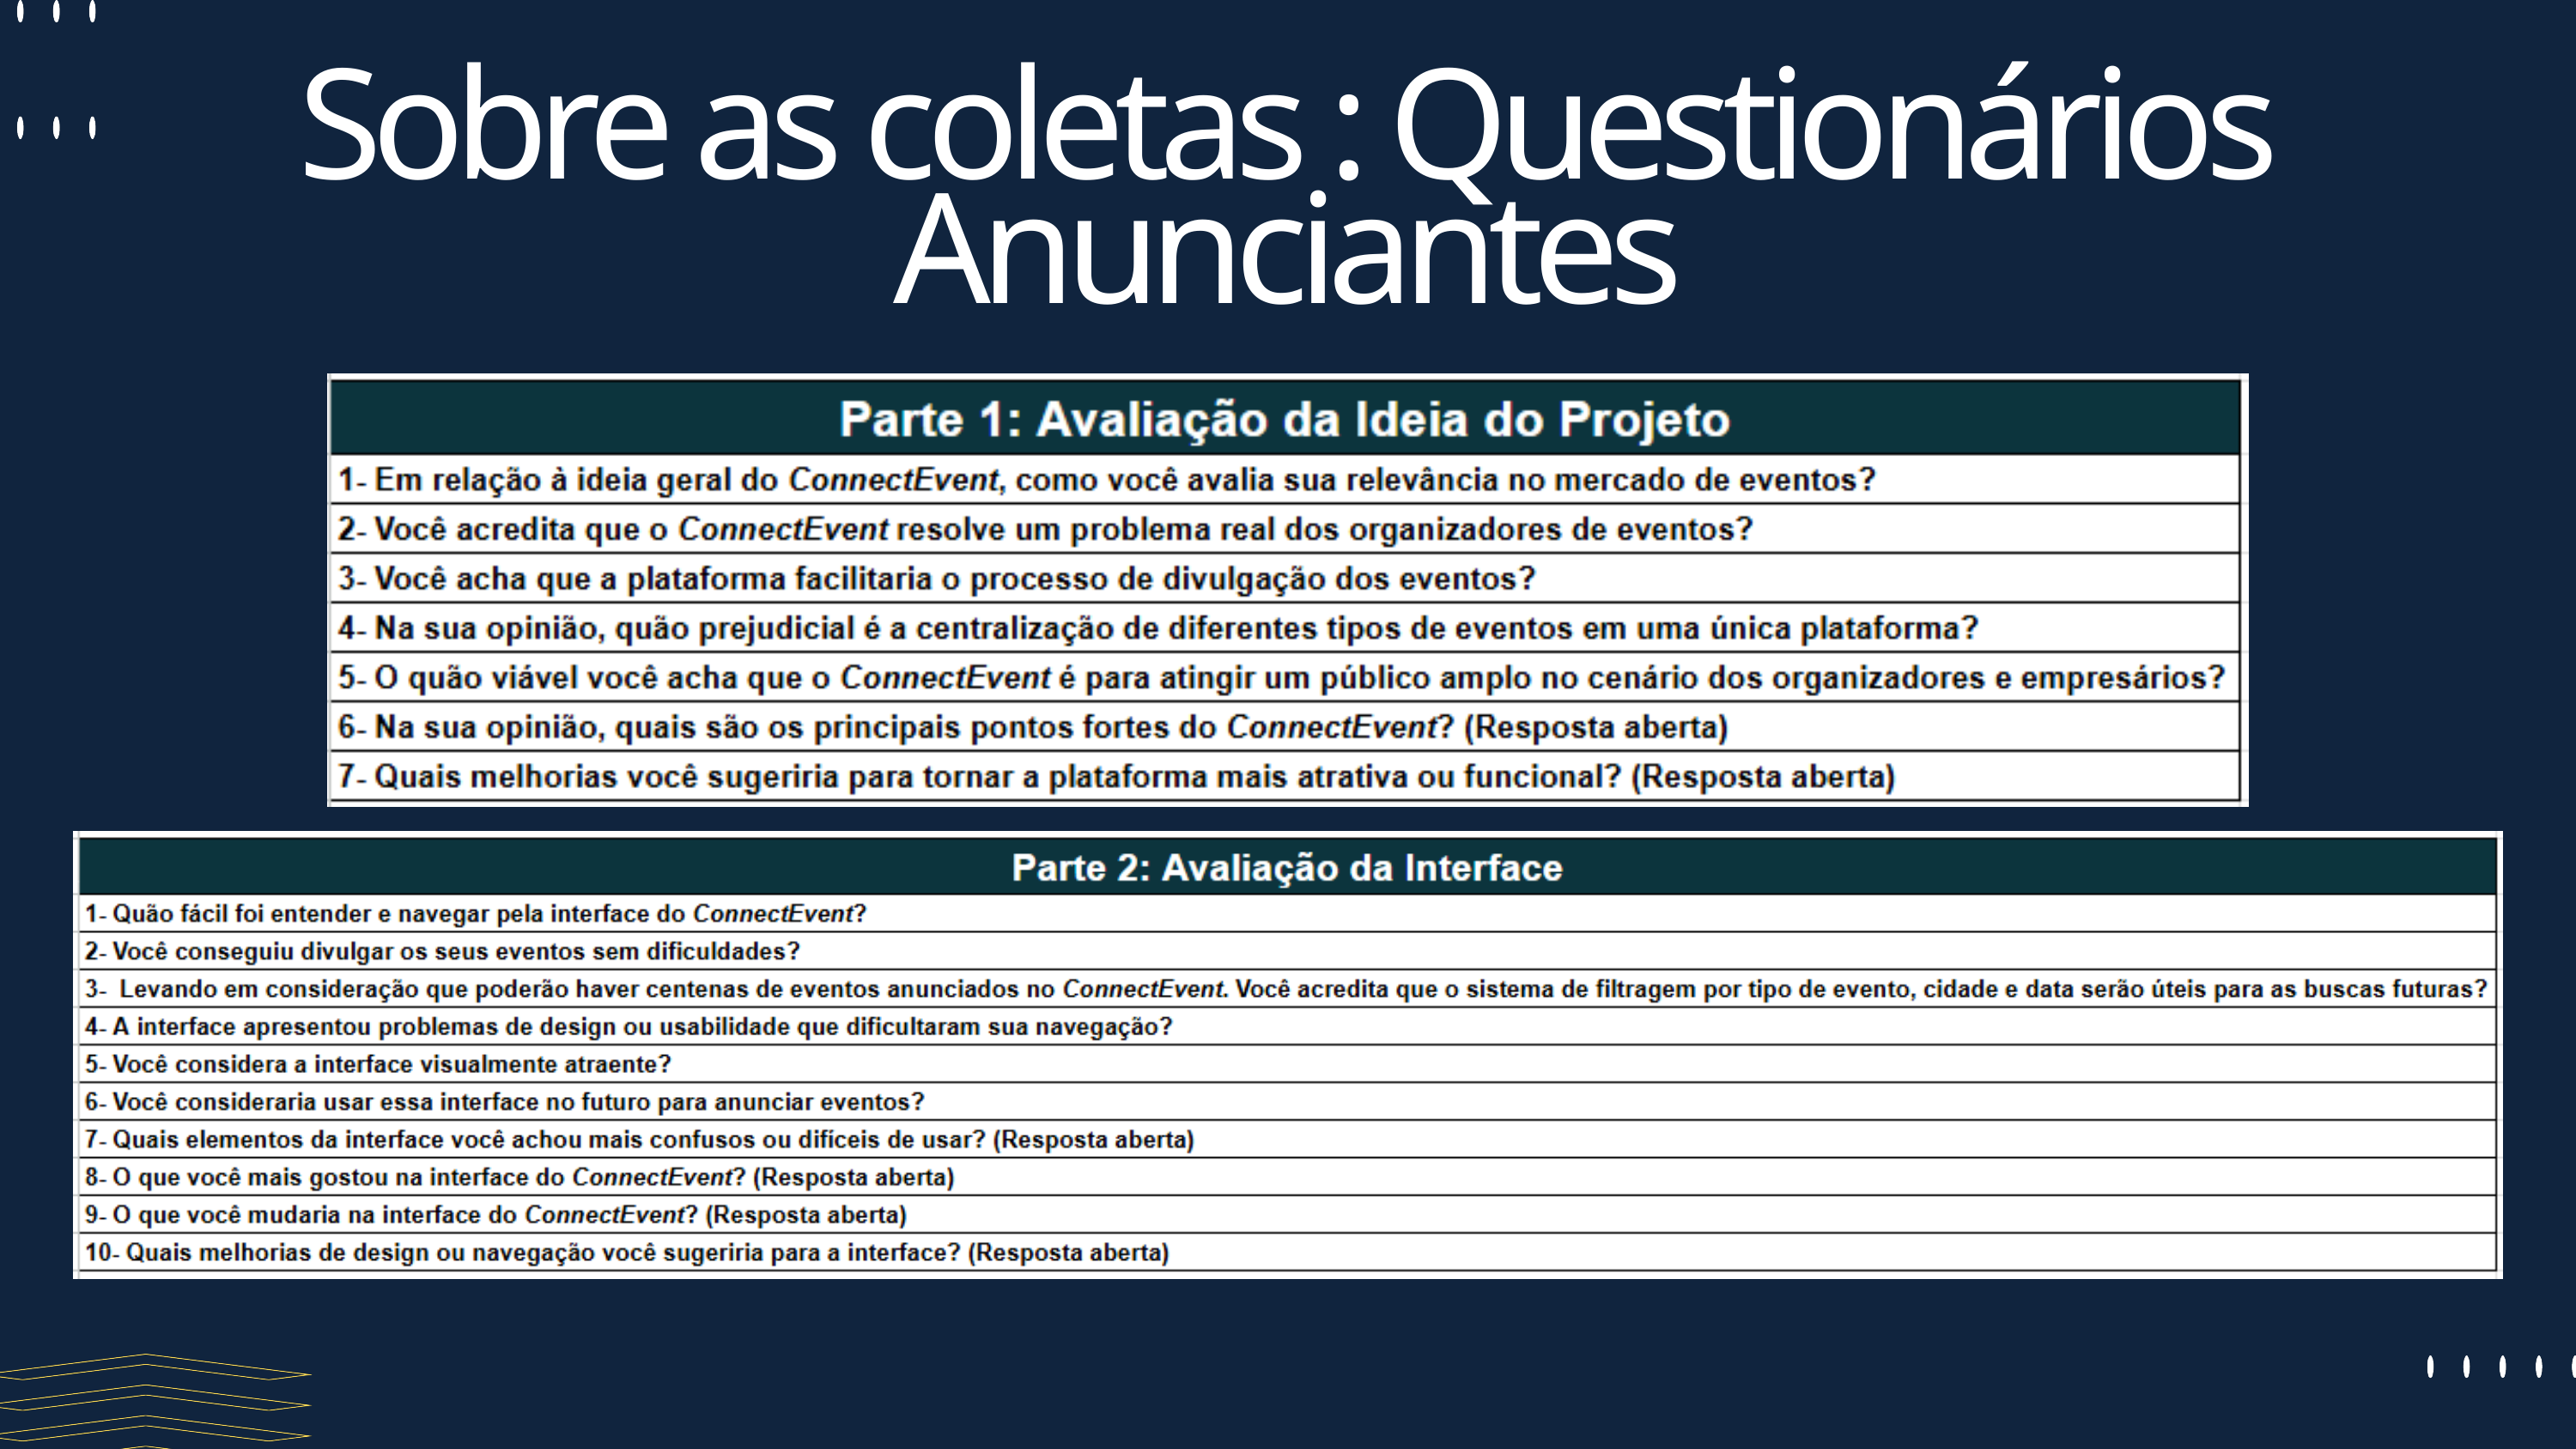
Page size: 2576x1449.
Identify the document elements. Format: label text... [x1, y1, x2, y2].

text_box Sobre as coletas : Questionários Anunciantes [0, 86, 2576, 335]
picture [73, 831, 2503, 1279]
text_box [2427, 1354, 2576, 1449]
text_box [0, 0, 96, 140]
text_box [0, 1354, 313, 1449]
picture [327, 373, 2249, 807]
